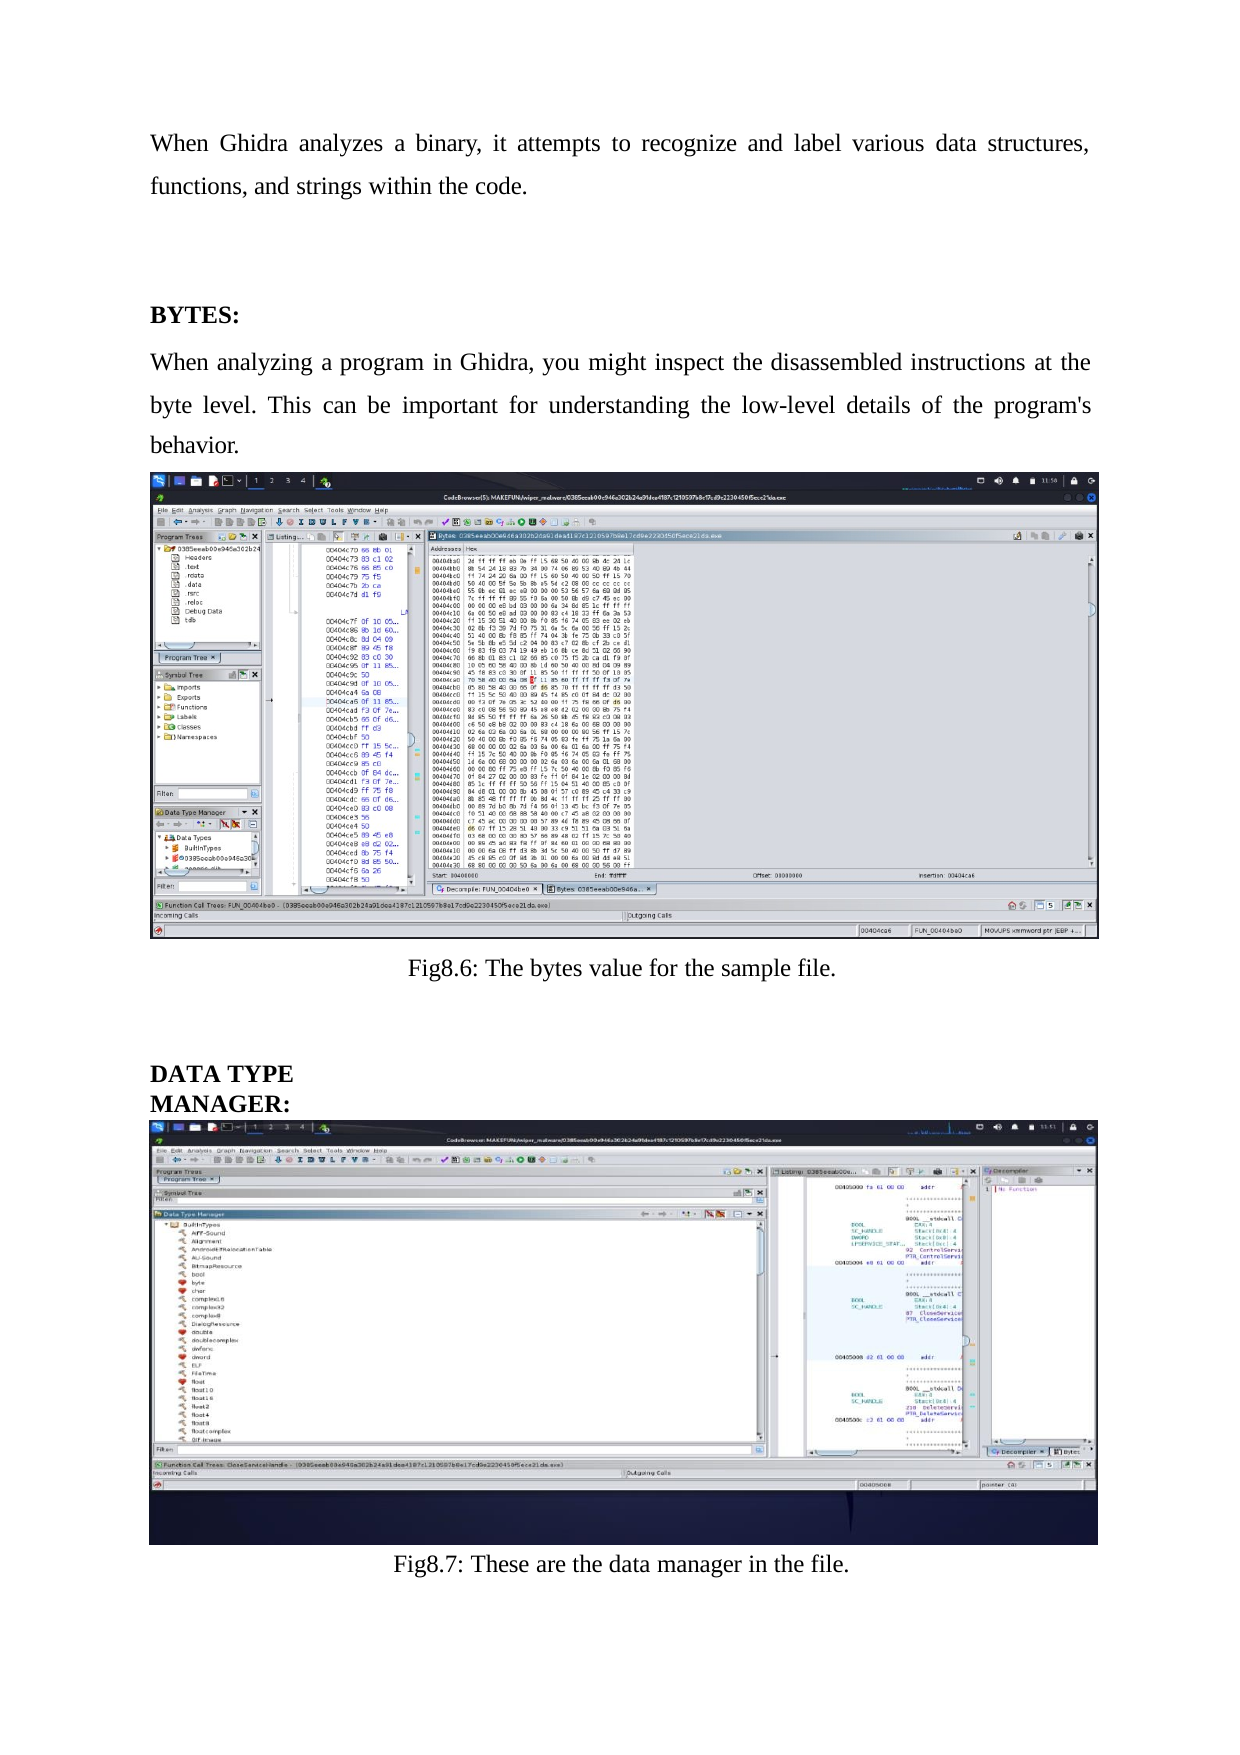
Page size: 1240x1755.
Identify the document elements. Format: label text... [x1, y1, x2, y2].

picture [149, 472, 1099, 940]
picture [148, 1120, 1098, 1545]
text_box BYTES: When analyzing a program in Ghidra, you might inspect the disassembled instructions at the byte level. This can be important for understanding the low-level details of the program's behavior. [147, 284, 1099, 459]
text_box DATA TYPE MANAGER: [147, 1055, 438, 1118]
text_box When Ghidra analyzes a binary, it attempts to recognize and label various data structures, functions, and strings within the code. [147, 110, 1098, 200]
text_box Fig8.7: These are the data manager in the file. [391, 1554, 854, 1578]
text_box Fig8.6: The bytes value for the sample file. [405, 949, 841, 982]
